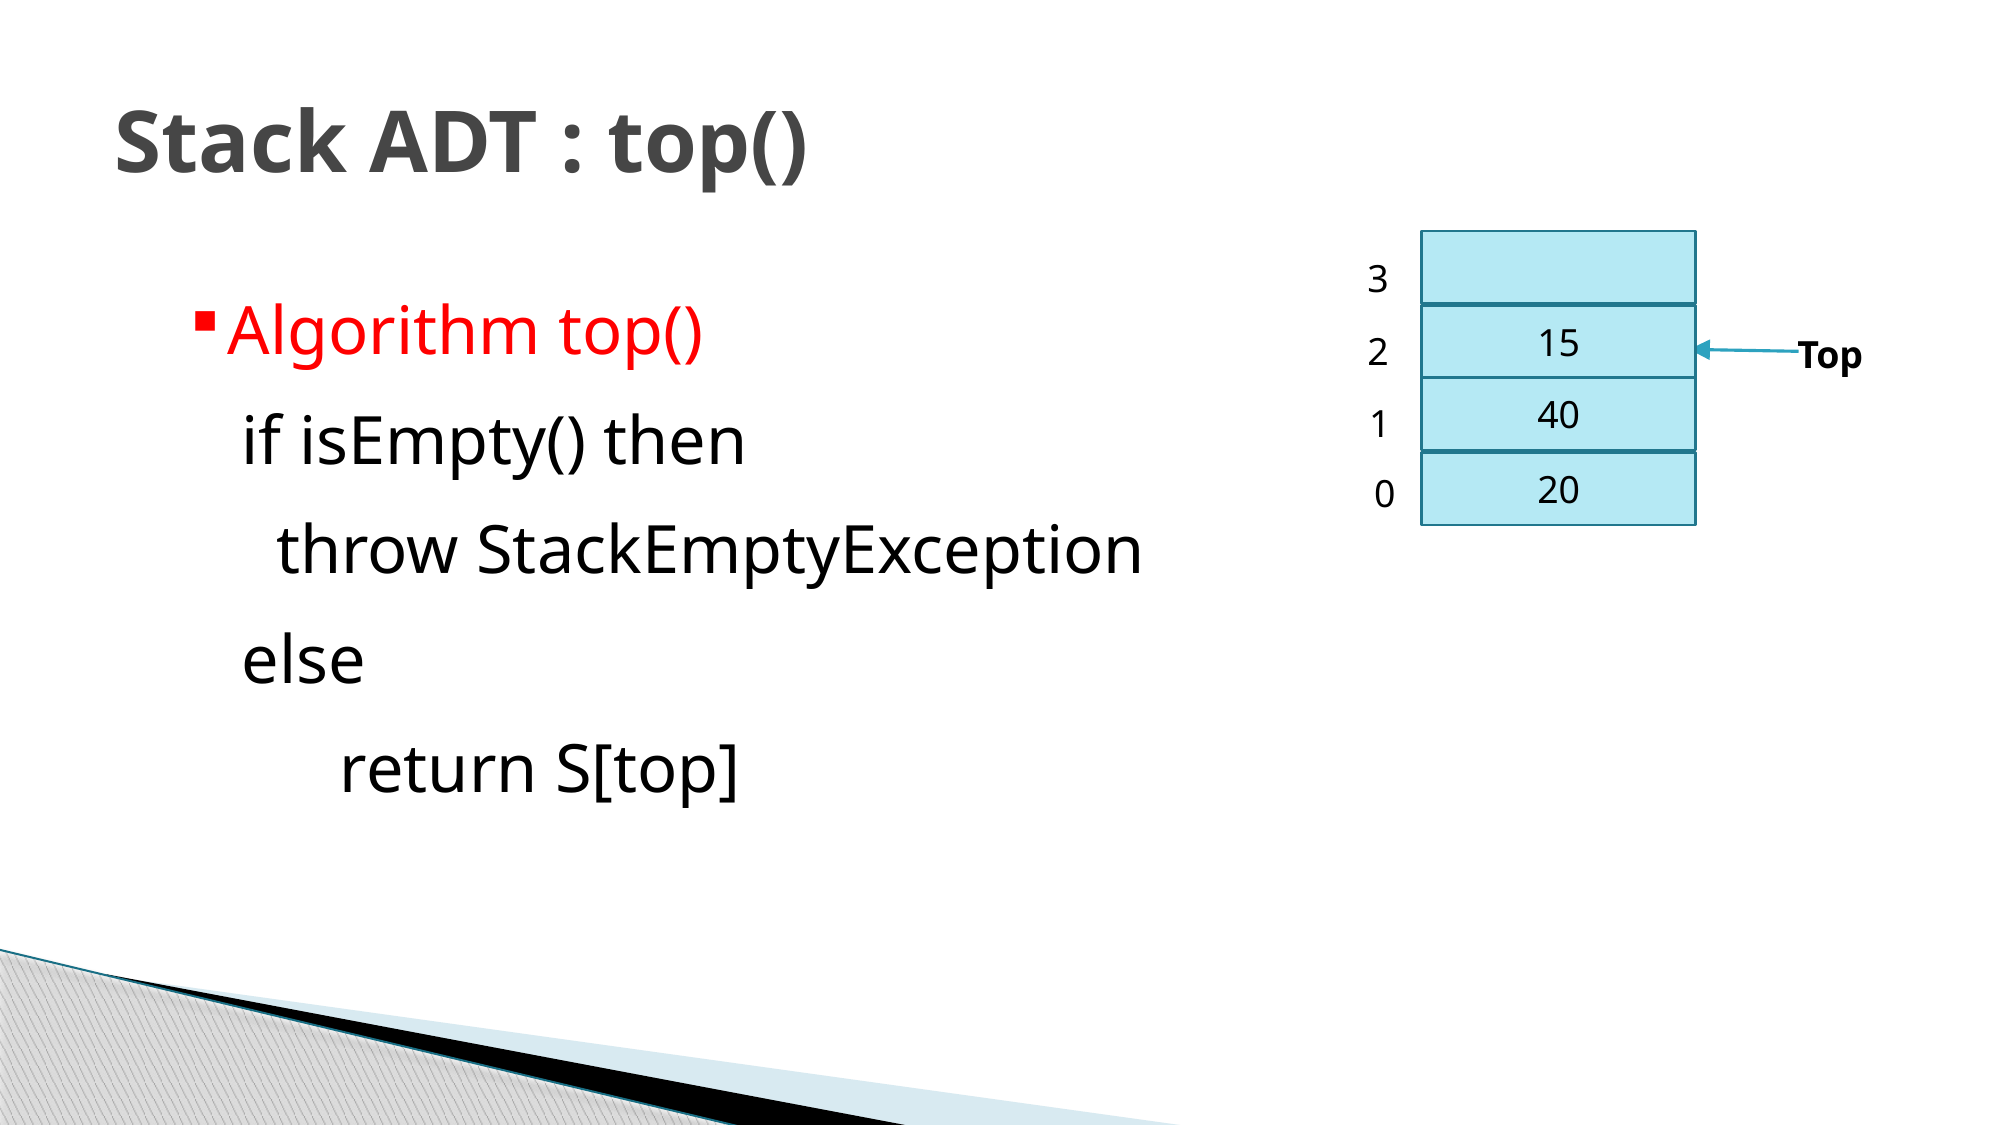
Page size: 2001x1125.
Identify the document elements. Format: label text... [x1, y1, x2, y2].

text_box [1285, 241, 1478, 529]
text_box Algorithm top() if isEmpty() then throw StackEmptyException else return S[top] [189, 289, 1305, 883]
title Stack ADT : top() [99, 45, 1900, 233]
text_box Top [1733, 323, 1927, 384]
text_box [1421, 230, 1697, 526]
